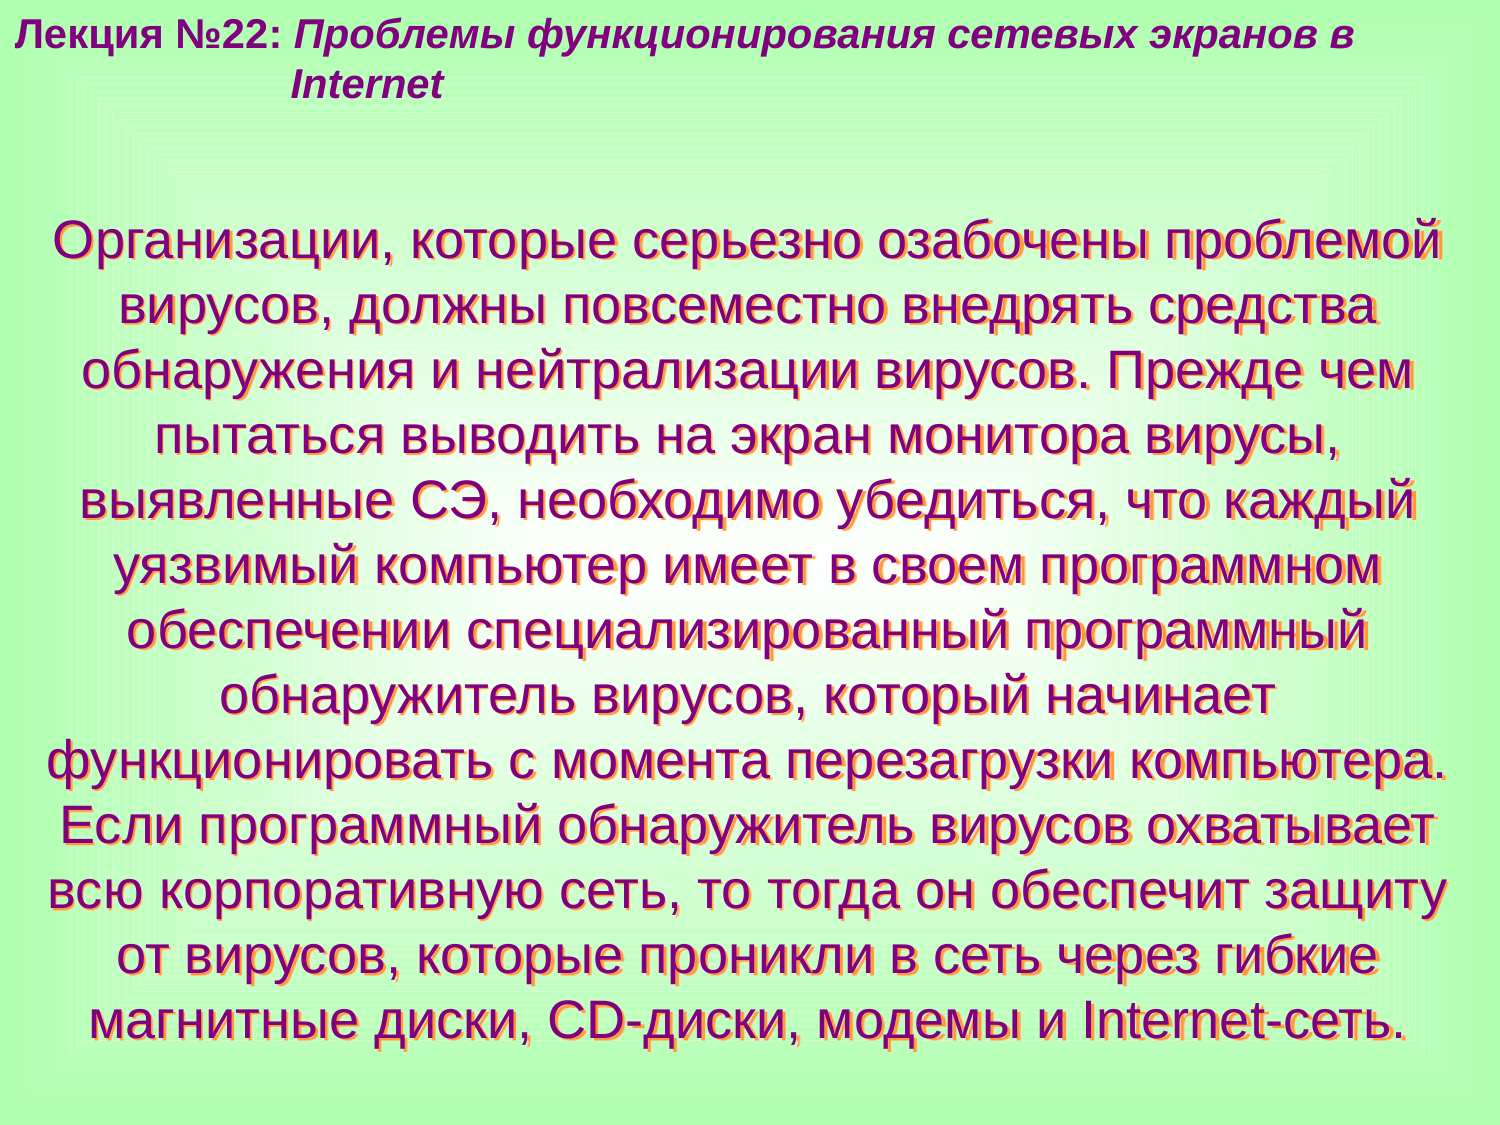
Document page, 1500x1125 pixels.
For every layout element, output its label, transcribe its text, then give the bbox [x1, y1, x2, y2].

text_box Лекция №22: Проблемы функционирования сетевых экранов в Internet [0, 0, 1500, 115]
text_box Организации, которые серьезно озабочены проблемой вирусов, должны повсеместно внедрять средства обнаружения и нейтрализации вирусов. Прежде чем пытаться выводить на экран монитора вирусы, выявленные СЭ, необходимо убедиться, что каждый уязвимый компьютер имеет в своем программном обеспечении специализированный программный обнаружитель вирусов, который начинает функционировать с момента перезагрузки компьютера. Если программный обнаружитель вирусов охватывает всю корпоративную сеть, то тогда он обеспечит защиту от вирусов, которые проникли в сеть через гибкие магнитные диски, CD-диски, модемы и Internet-сеть. [39, 204, 1458, 1050]
